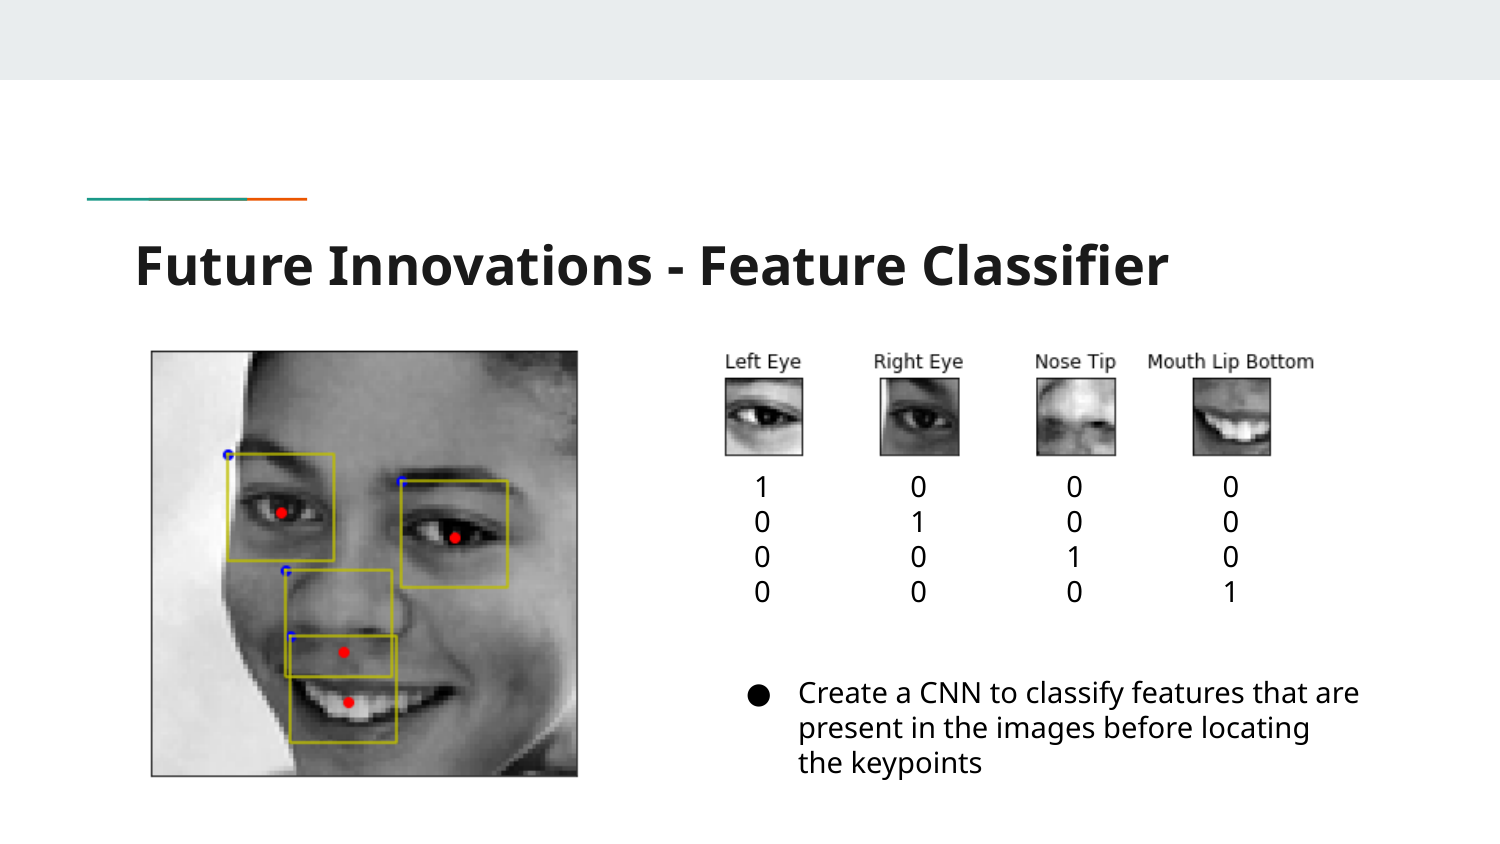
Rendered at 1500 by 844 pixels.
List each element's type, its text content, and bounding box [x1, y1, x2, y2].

text_box 0 0 1 0 [1051, 481, 1104, 610]
text_box 0 0 0 1 [1207, 481, 1260, 610]
text_box Create a CNN to classify features that are present in the images before locating the keypoints [708, 659, 1377, 801]
title Future Innovations - Feature Classifier [119, 216, 1381, 305]
text_box 1 0 0 0 [739, 481, 792, 610]
picture [707, 341, 1326, 472]
text_box 0 1 0 0 [895, 481, 948, 610]
picture [133, 340, 586, 793]
